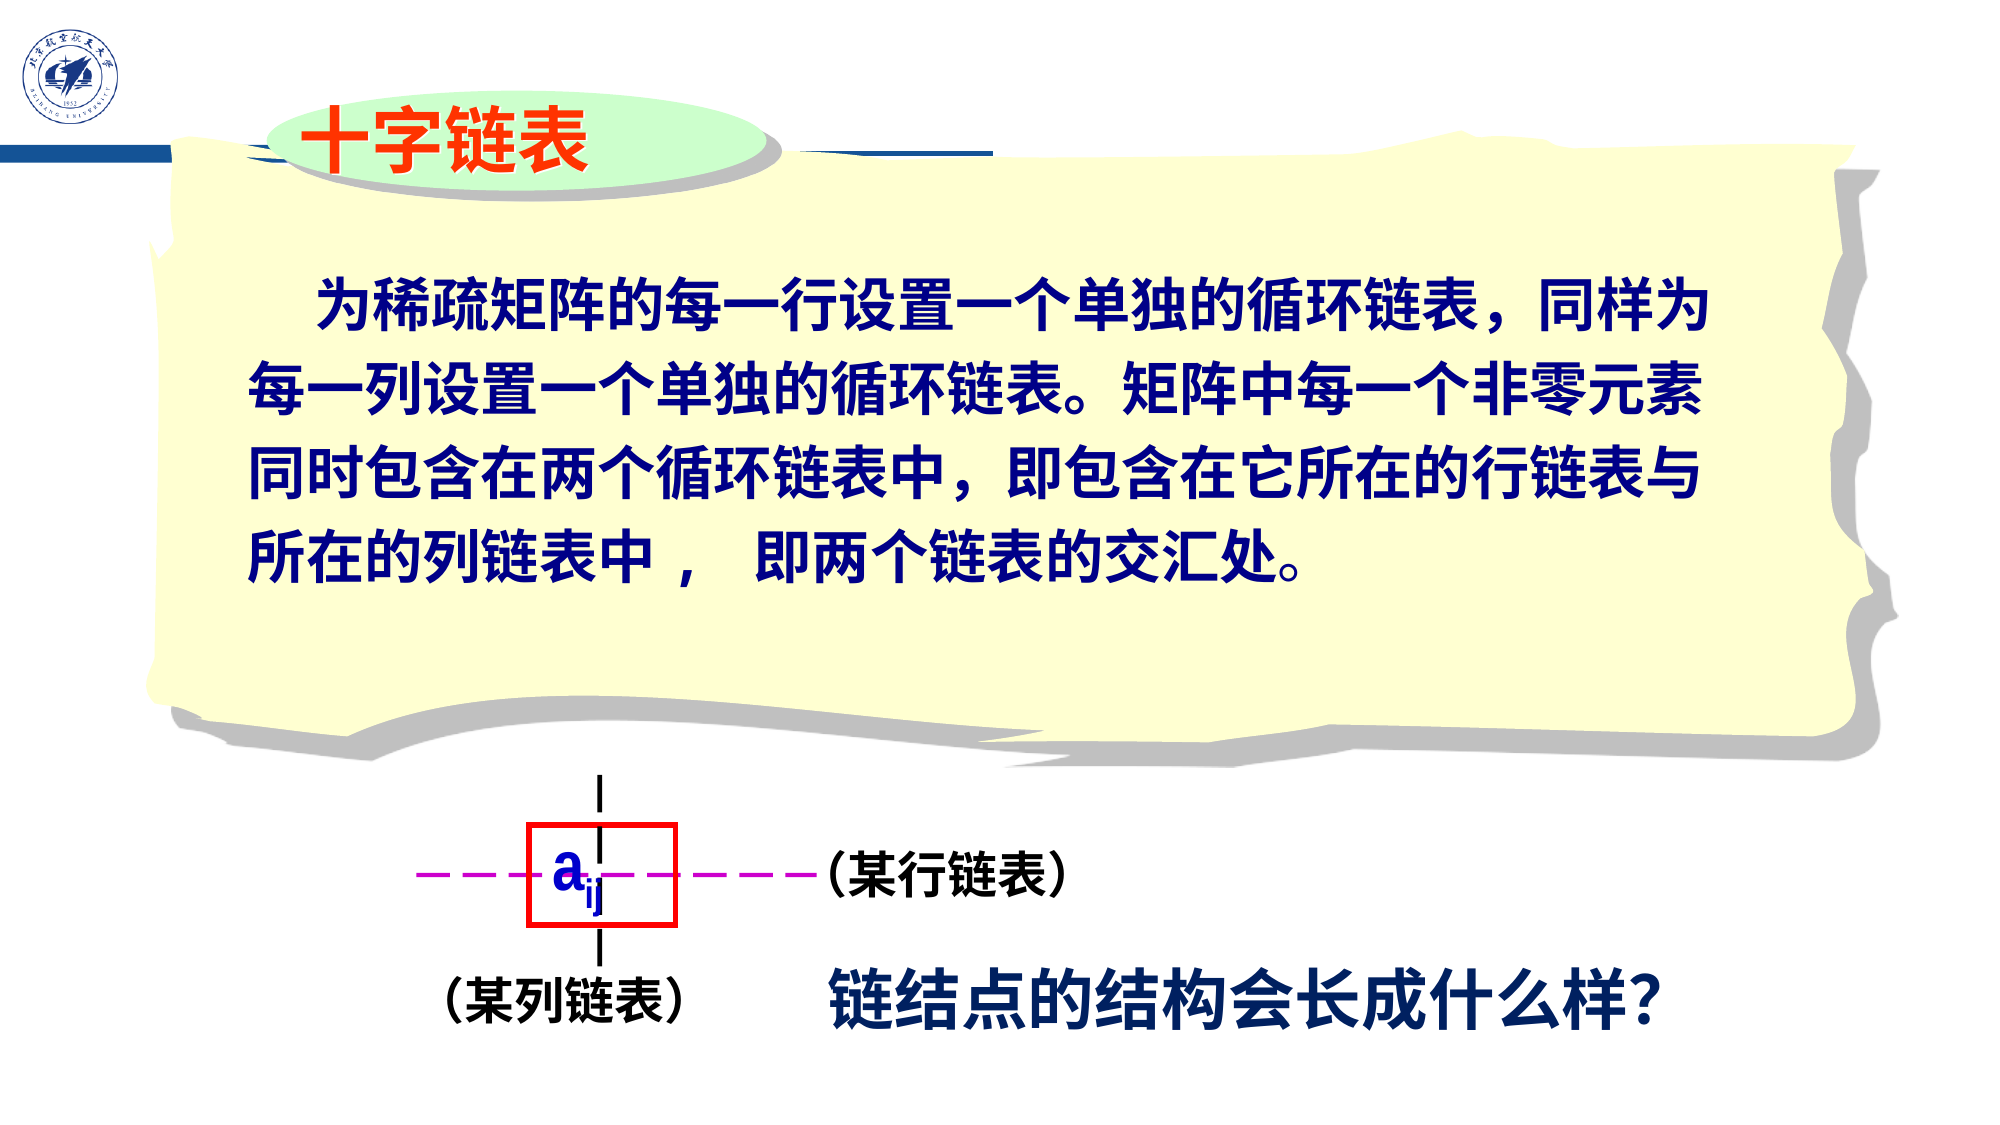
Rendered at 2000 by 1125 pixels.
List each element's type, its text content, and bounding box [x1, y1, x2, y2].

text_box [399, 774, 1234, 1039]
text_box 链结点的结构会长成什么样？ [1233, 950, 1711, 1046]
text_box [266, 87, 851, 192]
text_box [137, 129, 1905, 751]
picture [16, 23, 124, 130]
